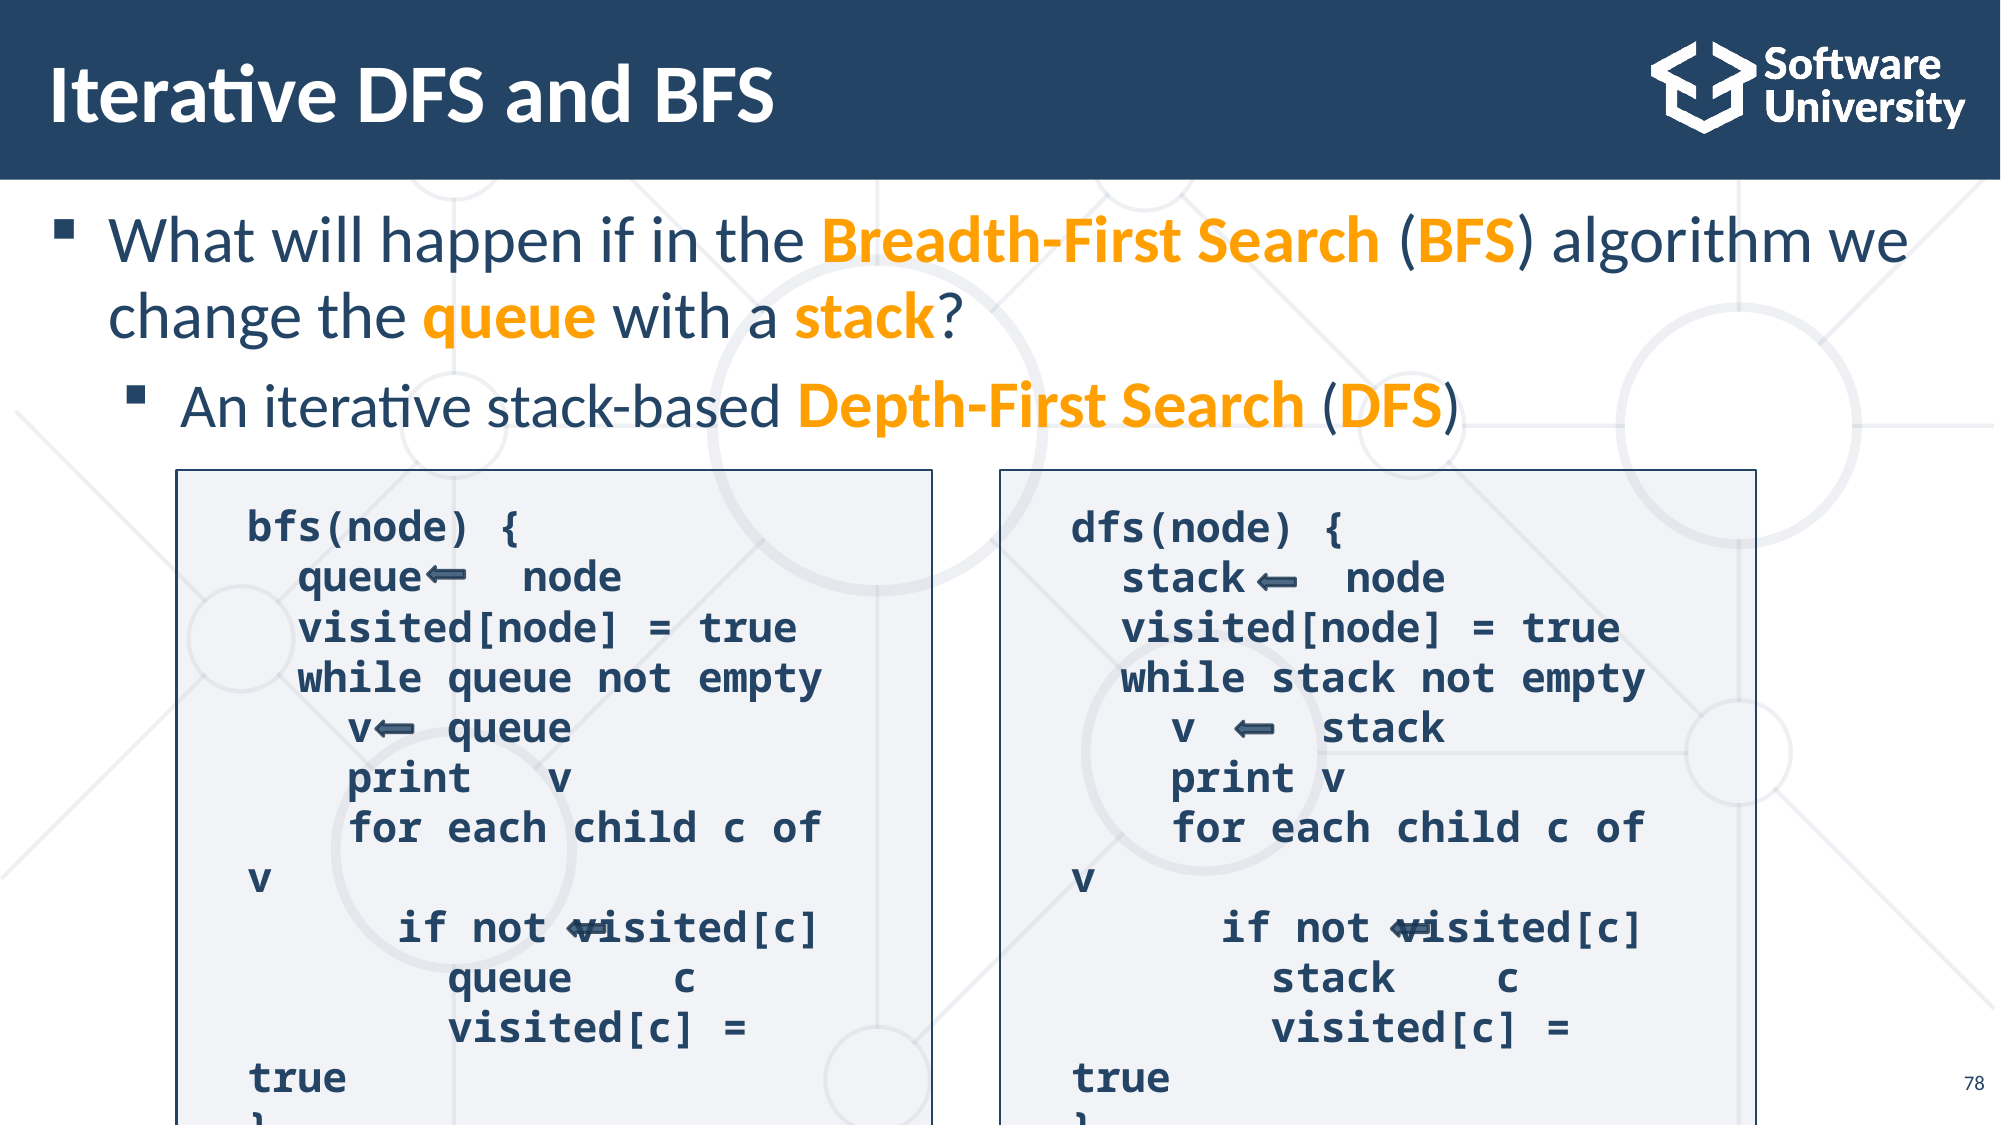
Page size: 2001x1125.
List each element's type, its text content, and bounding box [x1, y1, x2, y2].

picture [1651, 41, 1966, 134]
slide_number 78 [1929, 1070, 2000, 1103]
title Iterative DFS and BFS [31, 16, 1625, 162]
list What will happen if in the Breadth-First Search (BFS) algorithm we change the queue with a stack? An iterative stack-based Depth-First Search (DFS) [31, 196, 1970, 1104]
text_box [999, 469, 1757, 1087]
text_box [176, 469, 933, 1087]
